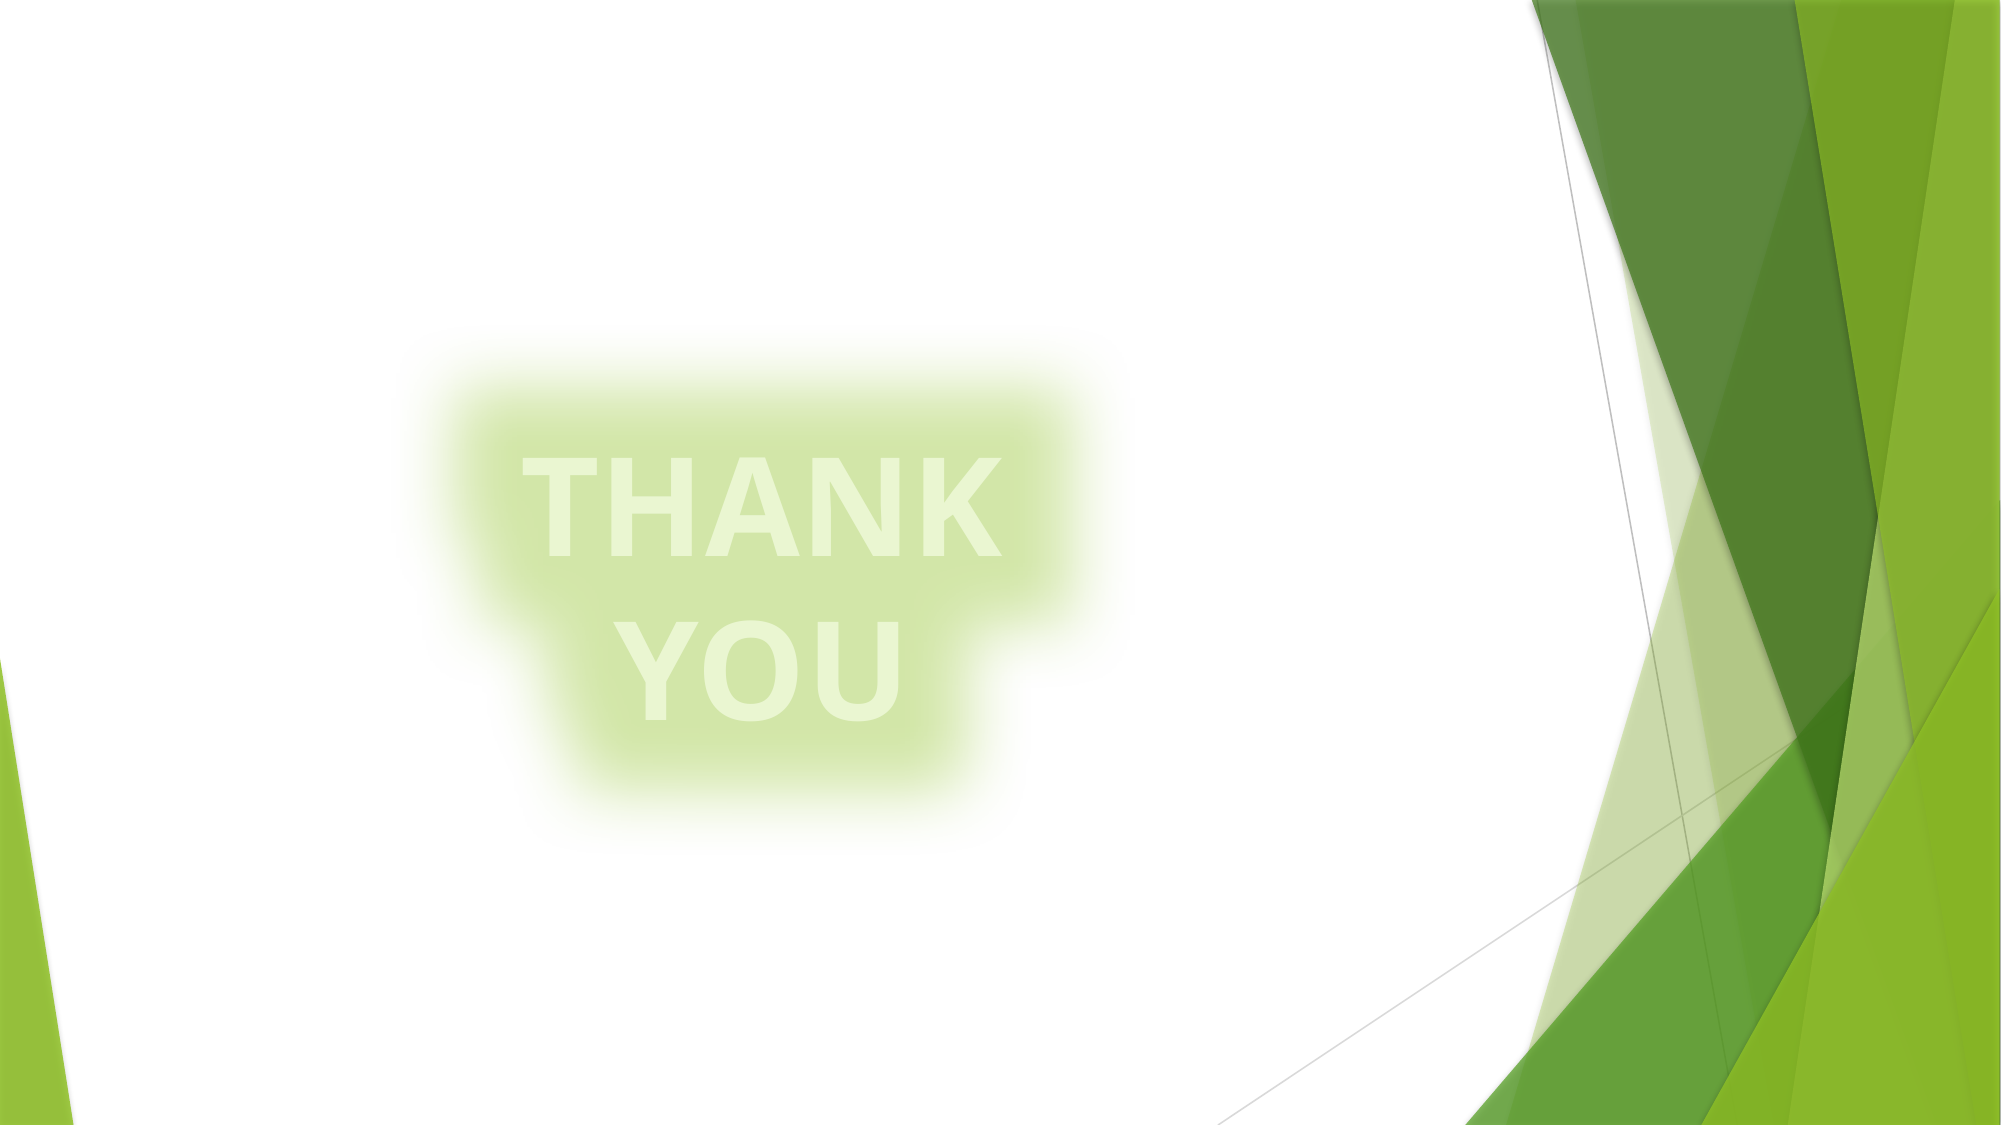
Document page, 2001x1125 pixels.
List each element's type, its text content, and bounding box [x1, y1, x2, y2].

text_box THANK YOU [342, 410, 1182, 756]
